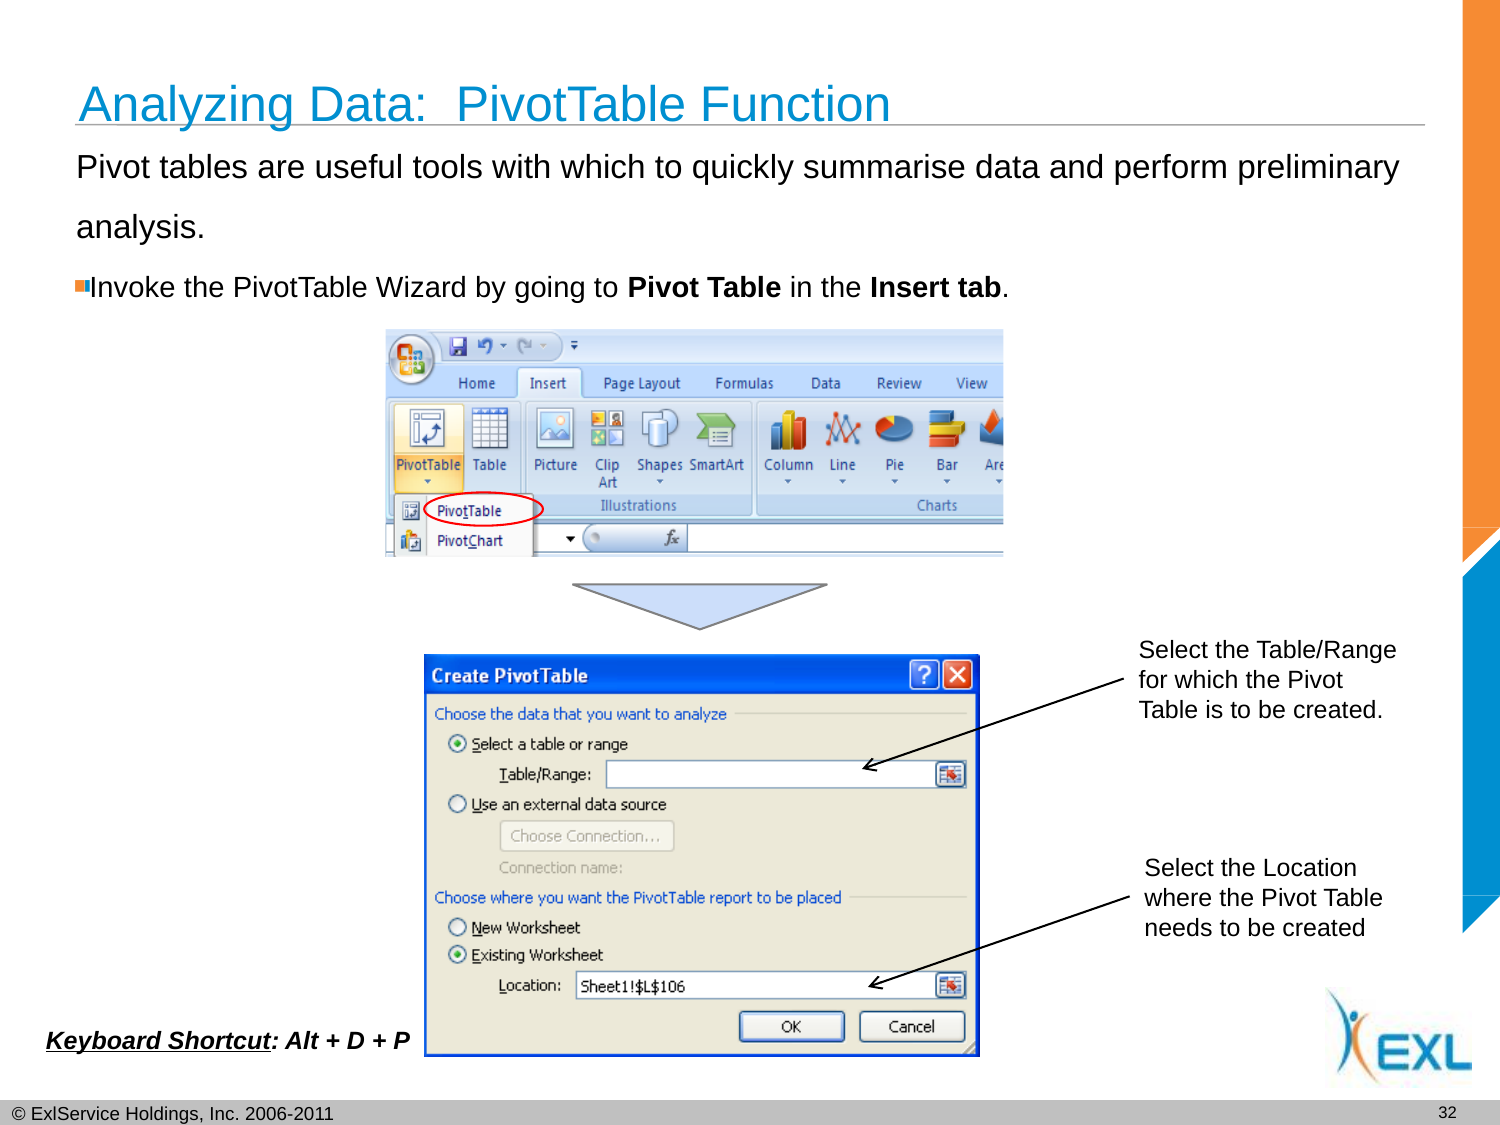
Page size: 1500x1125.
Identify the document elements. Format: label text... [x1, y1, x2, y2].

picture [385, 328, 1004, 558]
text_box Select the Table/Range for which the Pivot Table is to be created. [1123, 626, 1419, 731]
list Pivot tables are useful tools with which to quickly summarise data and perform preliminary analysis. Invoke the PivotTable Wizard by going to Pivot Table in the Insert tab. [60, 117, 1447, 308]
title Analyzing Data: PivotTable Function [63, 71, 1456, 132]
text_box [861, 678, 1124, 770]
text_box Select the Location where the Pivot Table needs to be created [1129, 844, 1425, 949]
picture [1325, 987, 1472, 1088]
text_box Keyboard Shortcut: Alt + D + P [30, 1002, 420, 1062]
picture [75, 280, 85, 292]
text_box [572, 584, 828, 630]
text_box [867, 896, 1130, 988]
slide_number 31 [1399, 1094, 1473, 1119]
picture [423, 654, 980, 1058]
